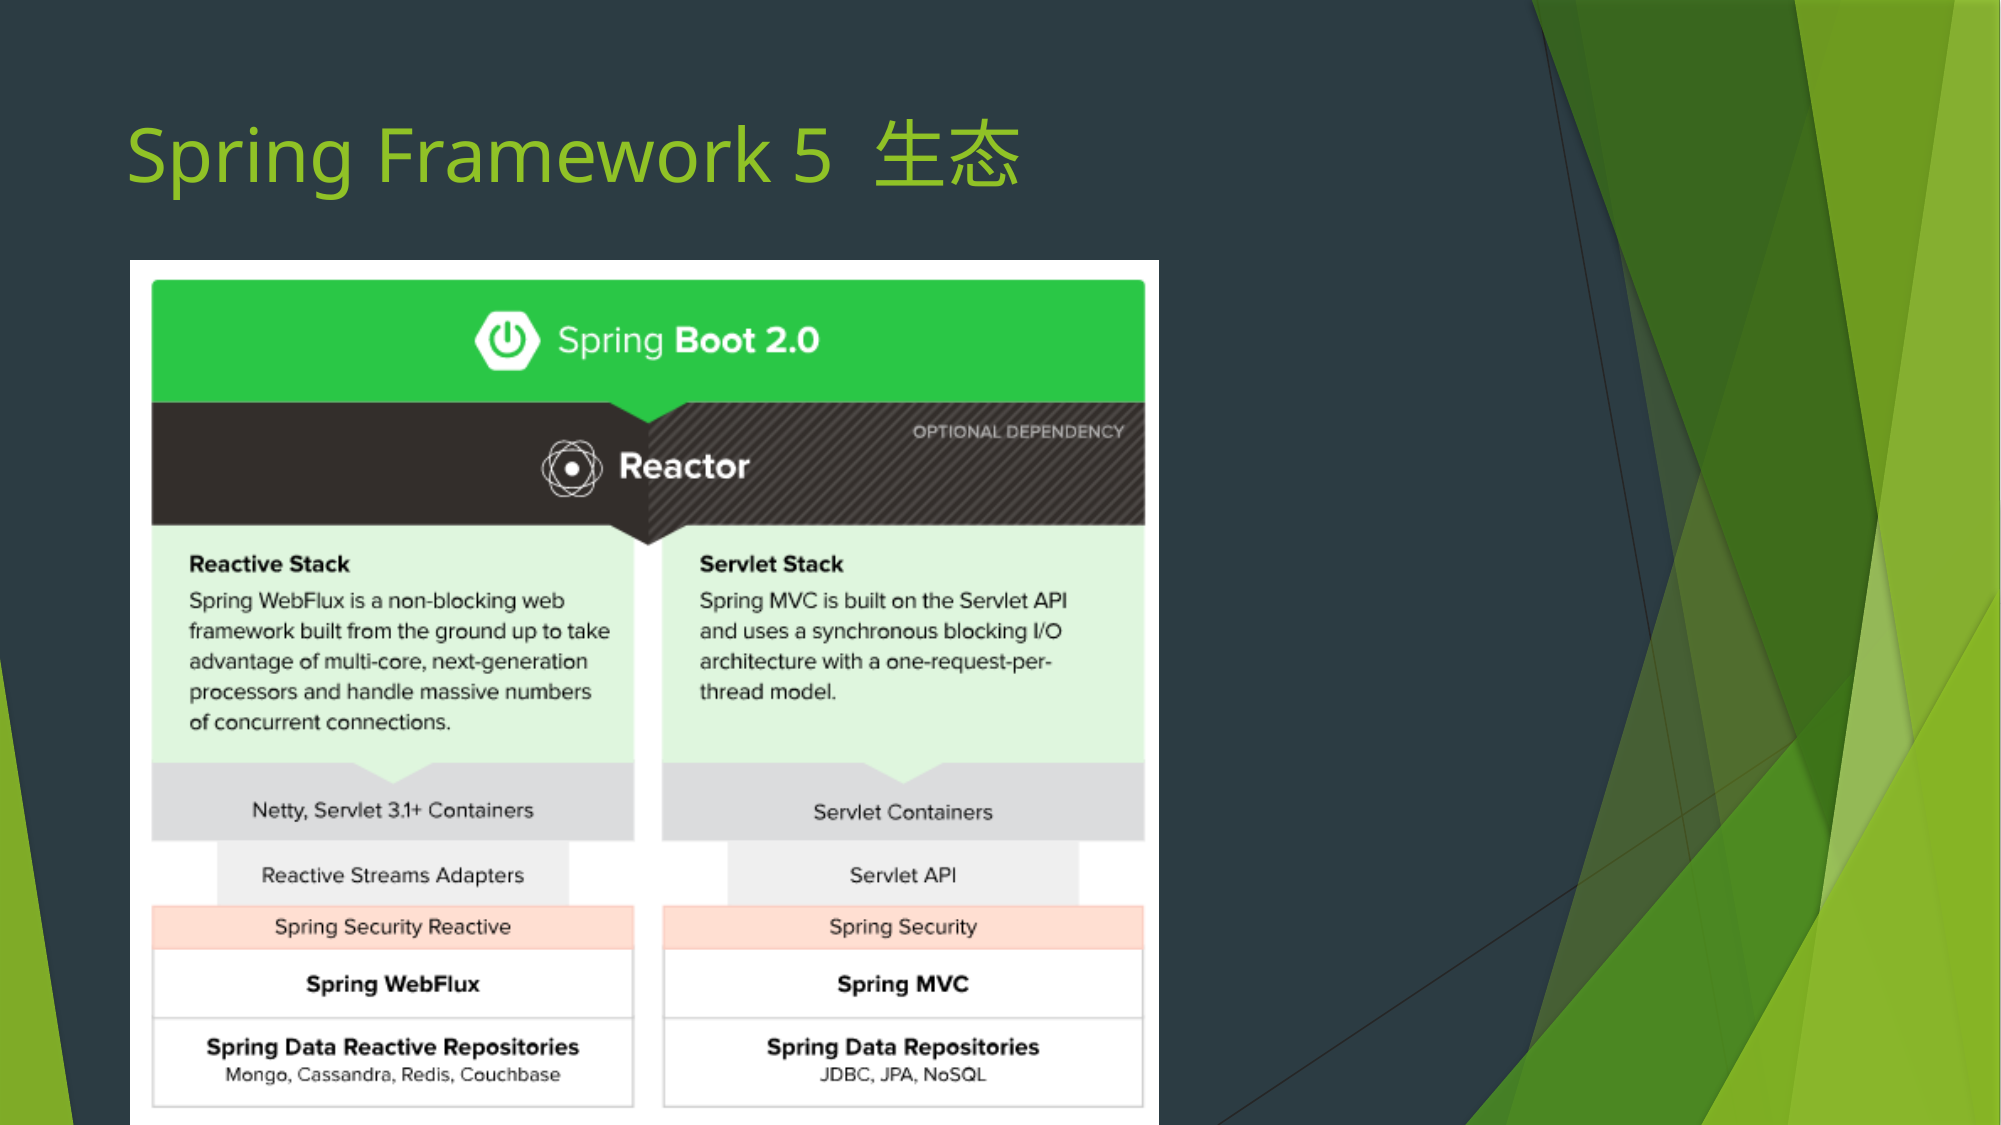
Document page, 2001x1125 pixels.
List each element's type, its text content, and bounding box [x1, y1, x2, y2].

title Spring Framework 5 生态 [111, 99, 1522, 317]
picture [130, 260, 1159, 1125]
